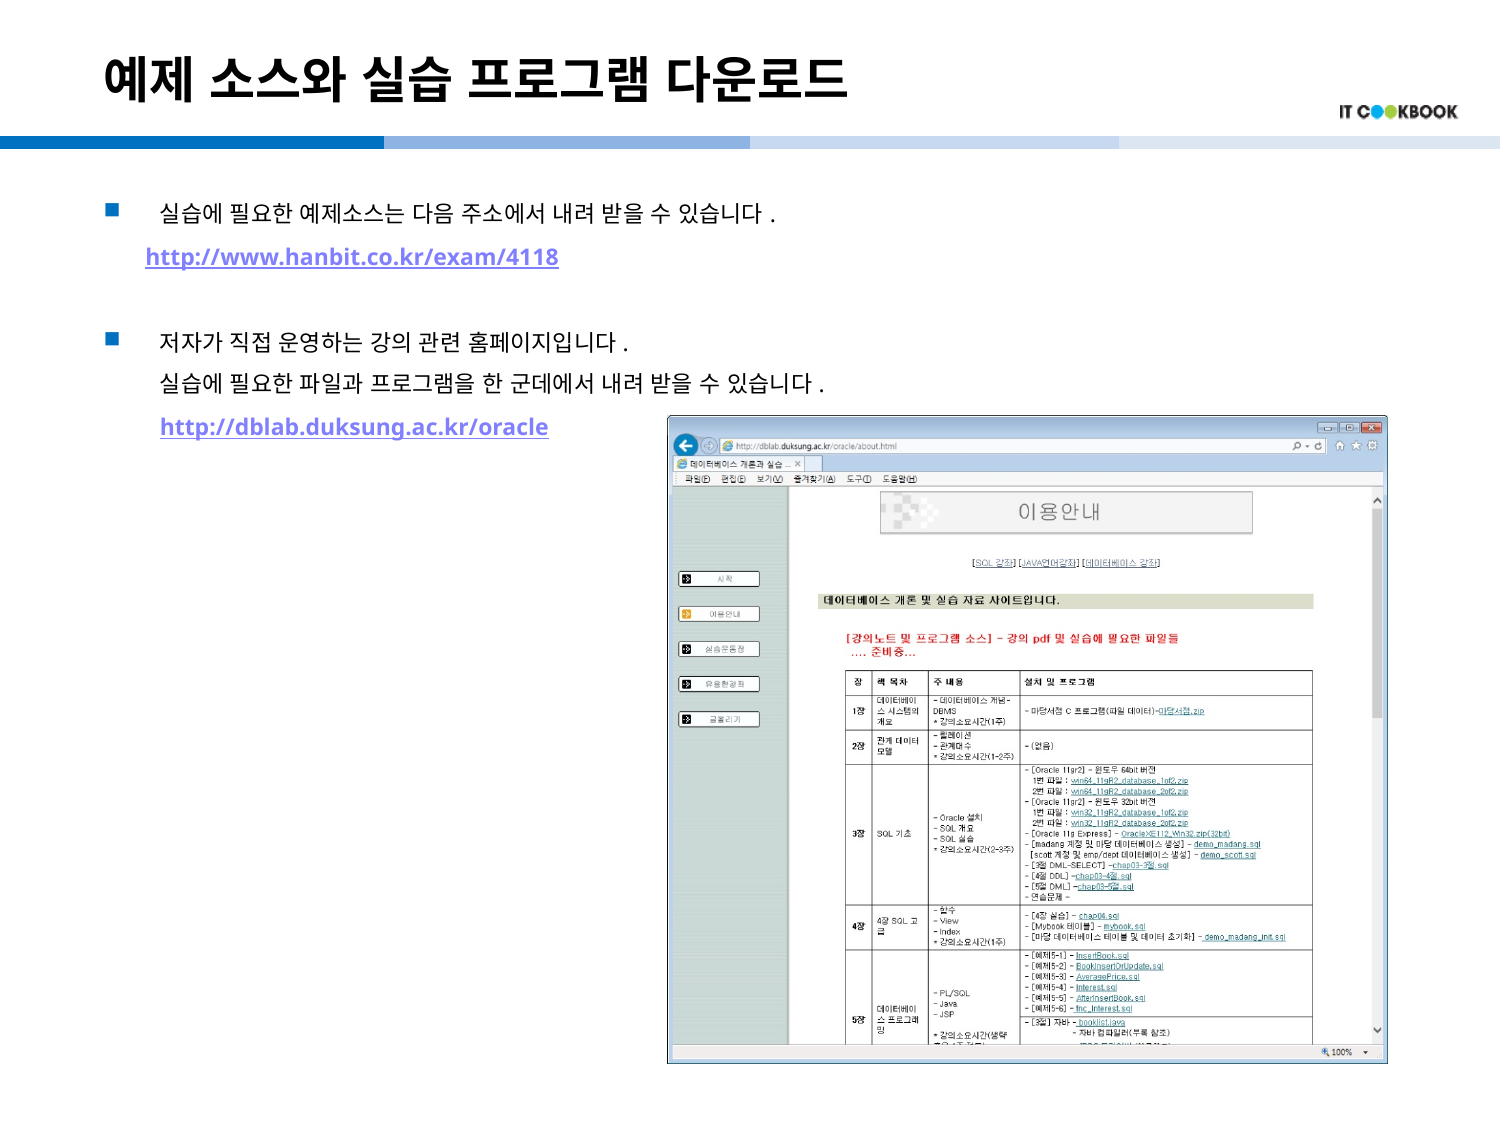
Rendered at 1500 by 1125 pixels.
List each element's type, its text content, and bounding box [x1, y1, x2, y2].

picture [667, 415, 1389, 1064]
picture [1340, 105, 1459, 120]
title 예제 소스와 실습 프로그램 다운로드 [88, 32, 1330, 124]
list 실습에 필요한 예제소스는 다음 주소에서 내려 받을 수 있습니다. http://www.hanbit.co.kr/exam/4118 저자가 직접 운영하는 강의 관련 홈페이지입니다. 실습에 필요한 파일과 프로그램을 한 군데에서 내려 받을 수 있습니다. http://dblab.duksung.ac.kr/oracle [88, 177, 1412, 1077]
